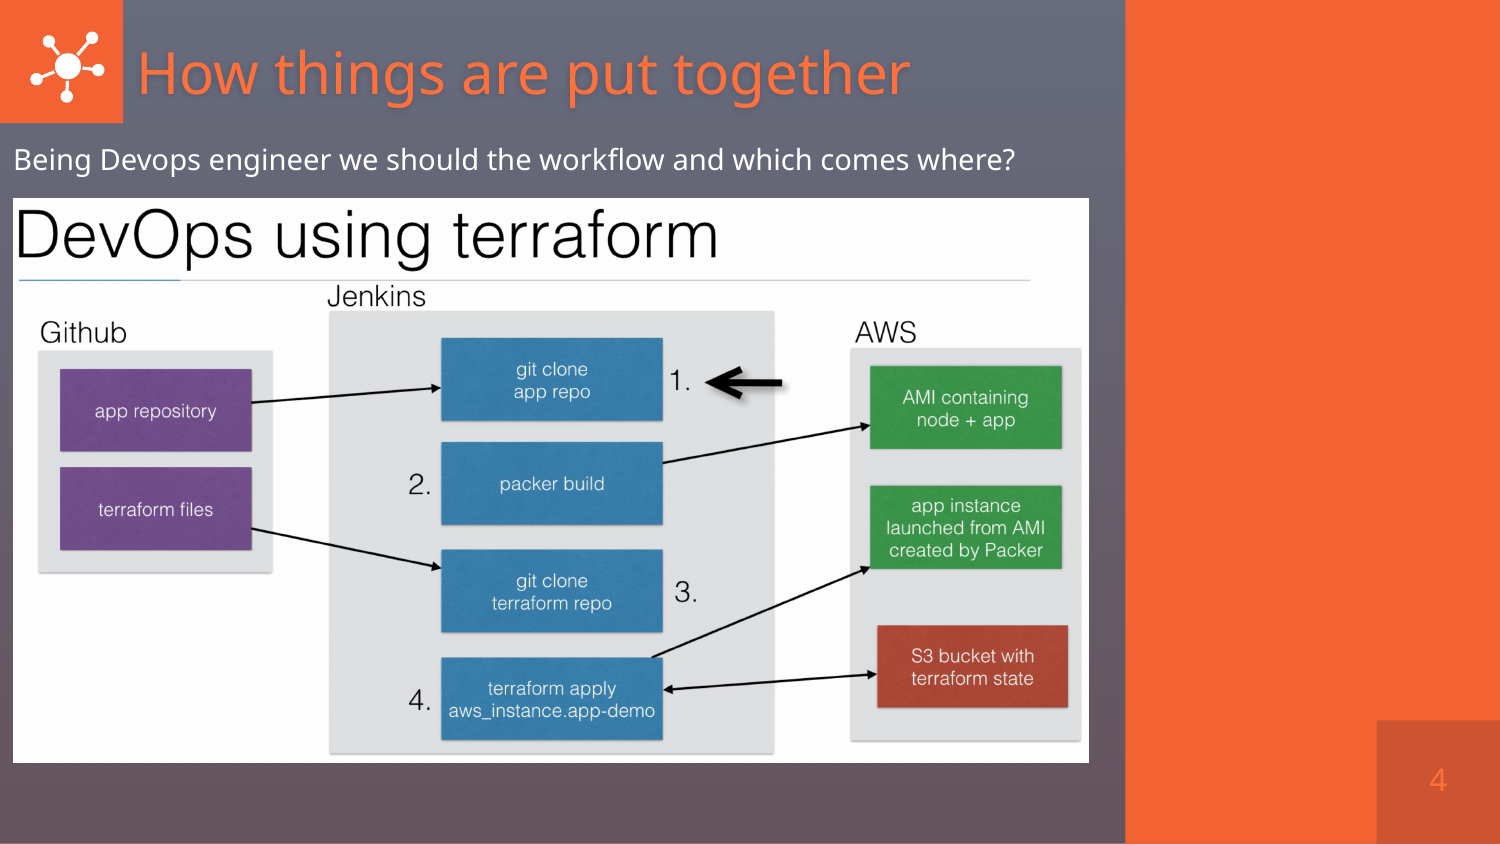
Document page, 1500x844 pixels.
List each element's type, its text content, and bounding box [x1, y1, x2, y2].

list Being Devops engineer we should the workflow and which comes where? [13, 141, 1106, 819]
title How things are put together [136, 25, 1106, 108]
slide_number 4 [1376, 720, 1500, 844]
picture [12, 198, 1089, 764]
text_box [30, 31, 105, 103]
